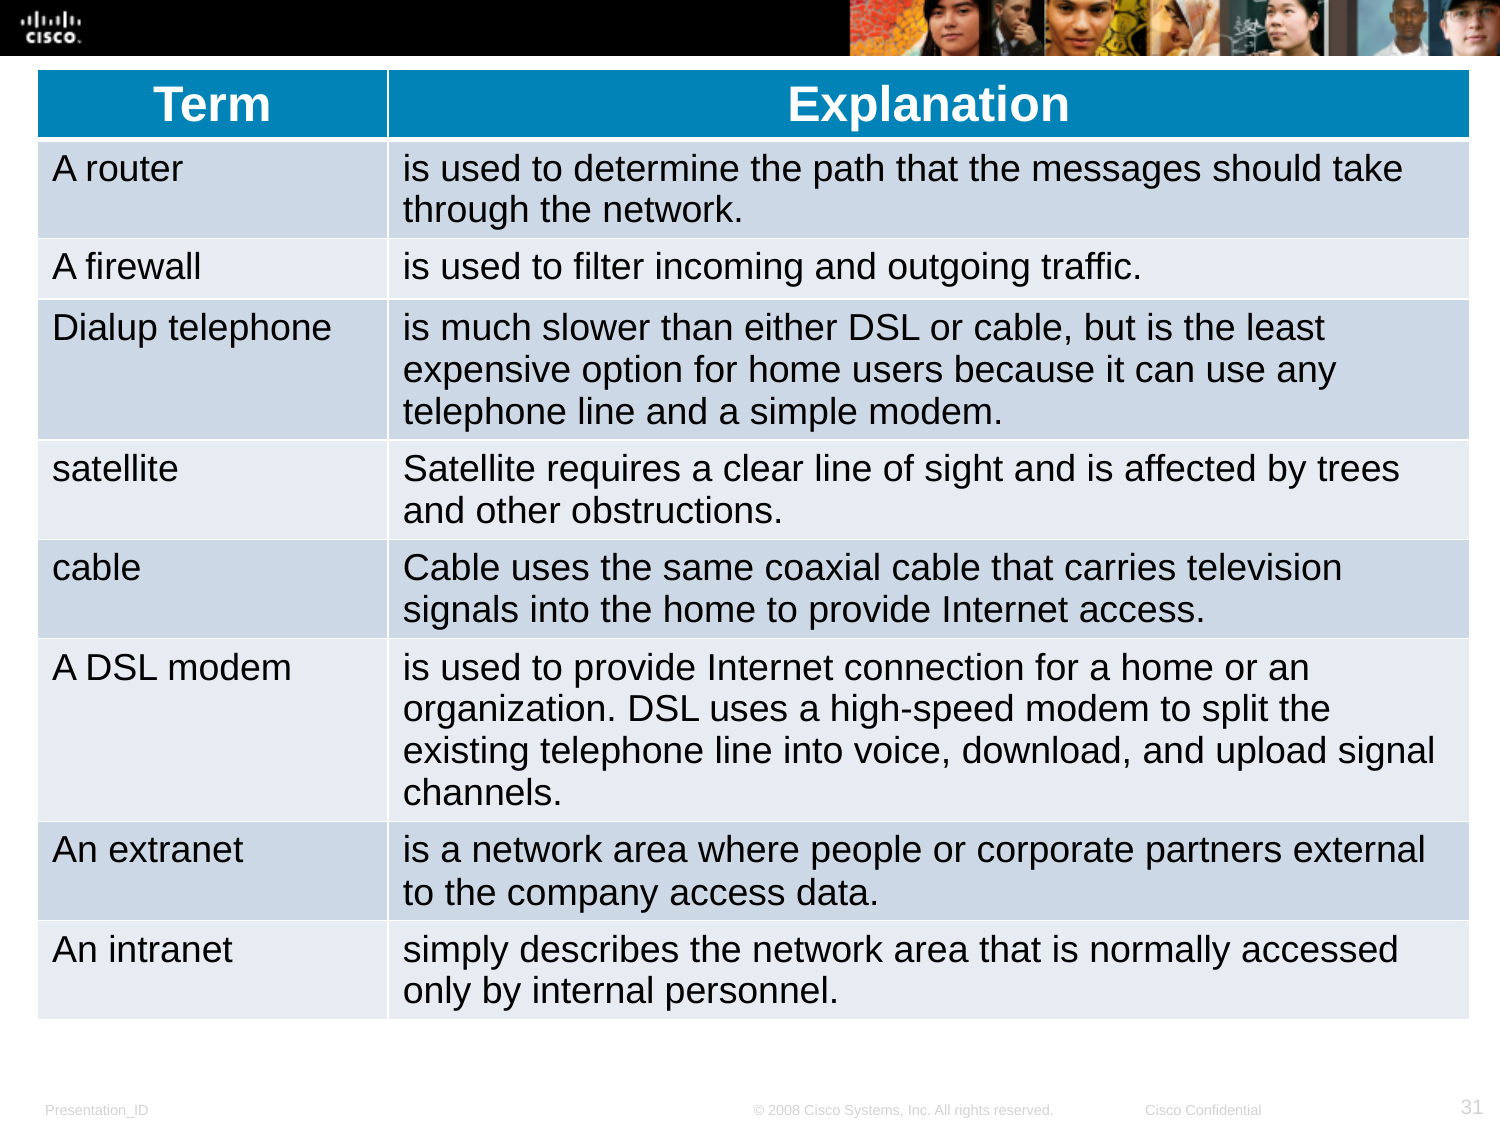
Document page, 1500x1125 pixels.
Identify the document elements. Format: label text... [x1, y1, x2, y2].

table_cell A router [38, 142, 387, 238]
table_cell simply describes the network area that is normally accessed only by internal personnel. [389, 921, 1469, 1019]
table_cell An intranet [38, 921, 387, 1019]
table_cell satellite [38, 441, 387, 539]
table_cell A DSL modem [38, 639, 387, 821]
table_cell A firewall [38, 239, 387, 298]
table_header Explanation [389, 70, 1469, 137]
table_cell cable [38, 540, 387, 638]
table_cell is used to determine the path that the messages should take through the network. [389, 142, 1469, 238]
table_cell Cable uses the same coaxial cable that carries television signals into the home to provide Internet access. [389, 540, 1469, 638]
table_cell is much slower than either DSL or cable, but is the least expensive option for home users because it can use any telephone line and a simple modem. [389, 300, 1469, 439]
table_header Term [38, 70, 387, 137]
table_cell is used to provide Internet connection for a home or an organization. DSL uses a high-speed modem to split the existing telephone line into voice, download, and upload signal channels. [389, 639, 1469, 821]
table_cell An extranet [38, 822, 387, 920]
table_cell is a network area where people or corporate partners external to the company access data. [389, 822, 1469, 920]
table_cell Satellite requires a clear line of sight and is affected by trees and other obstructions. [389, 441, 1469, 539]
table_cell Dialup telephone [38, 300, 387, 439]
table_cell is used to filter incoming and outgoing traffic. [389, 239, 1469, 298]
picture [0, 0, 1500, 56]
